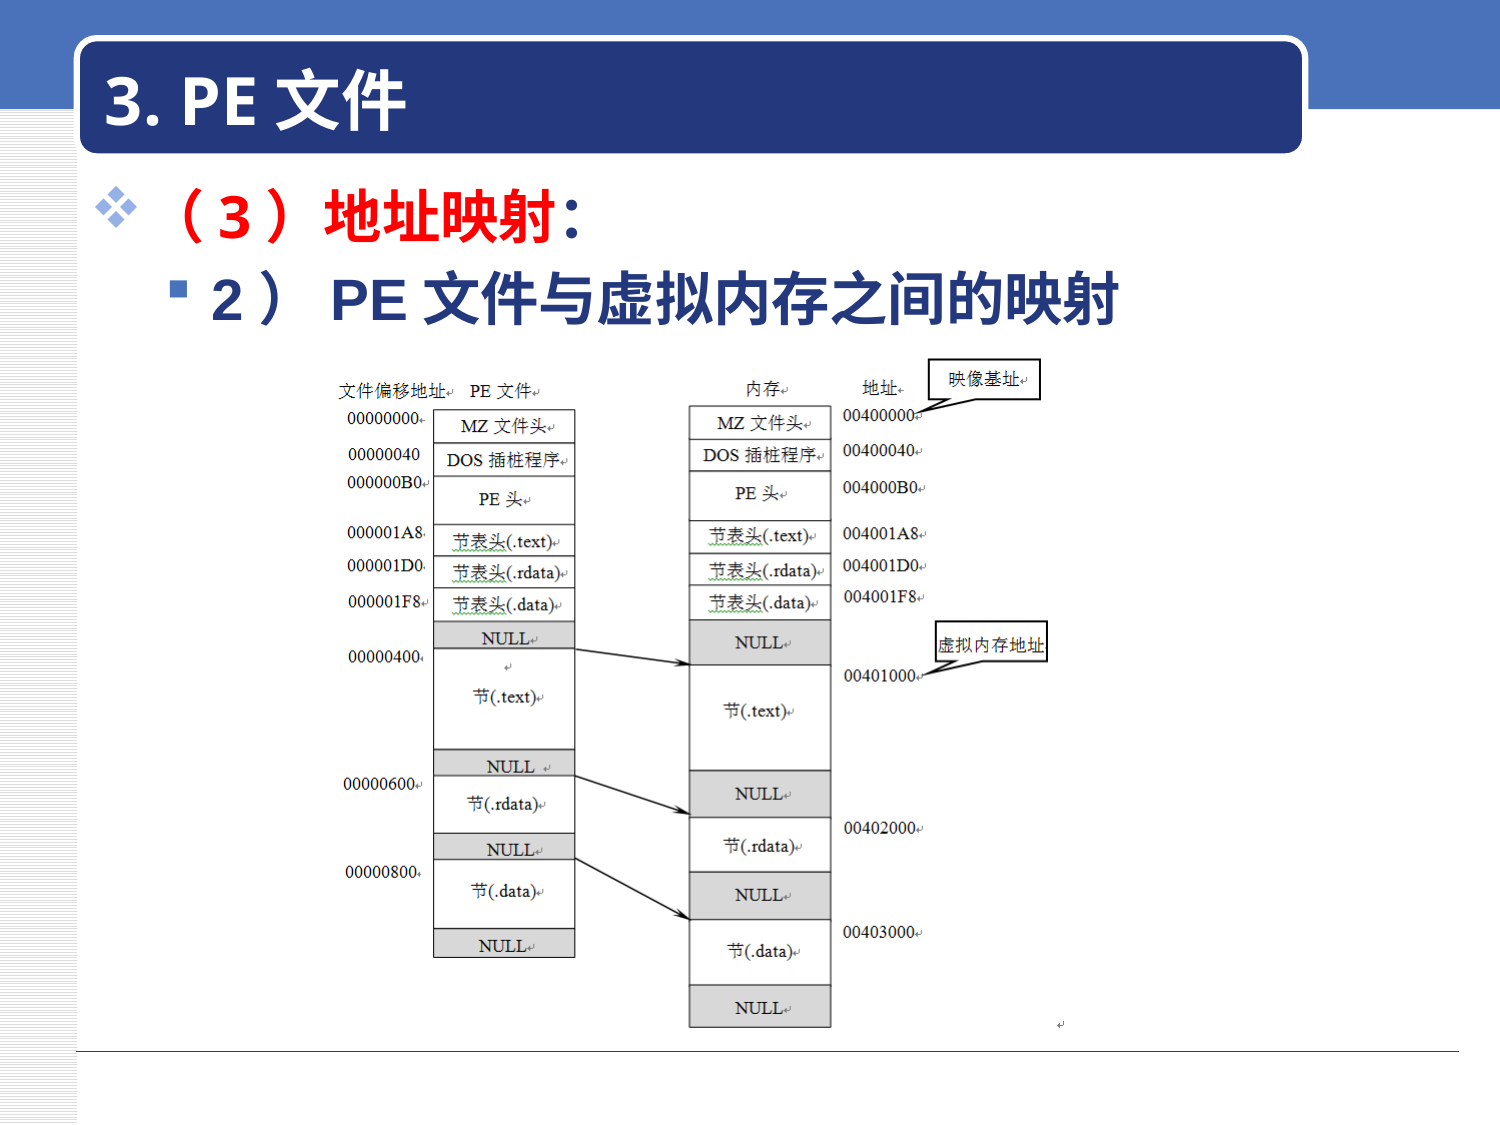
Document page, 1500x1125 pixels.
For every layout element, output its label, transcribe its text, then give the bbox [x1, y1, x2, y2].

list （3）地址映射： 2）PE文件与虚拟内存之间的映射 [75, 172, 1447, 920]
picture [336, 347, 1068, 1036]
title 3. PE文件 [89, 52, 1425, 145]
